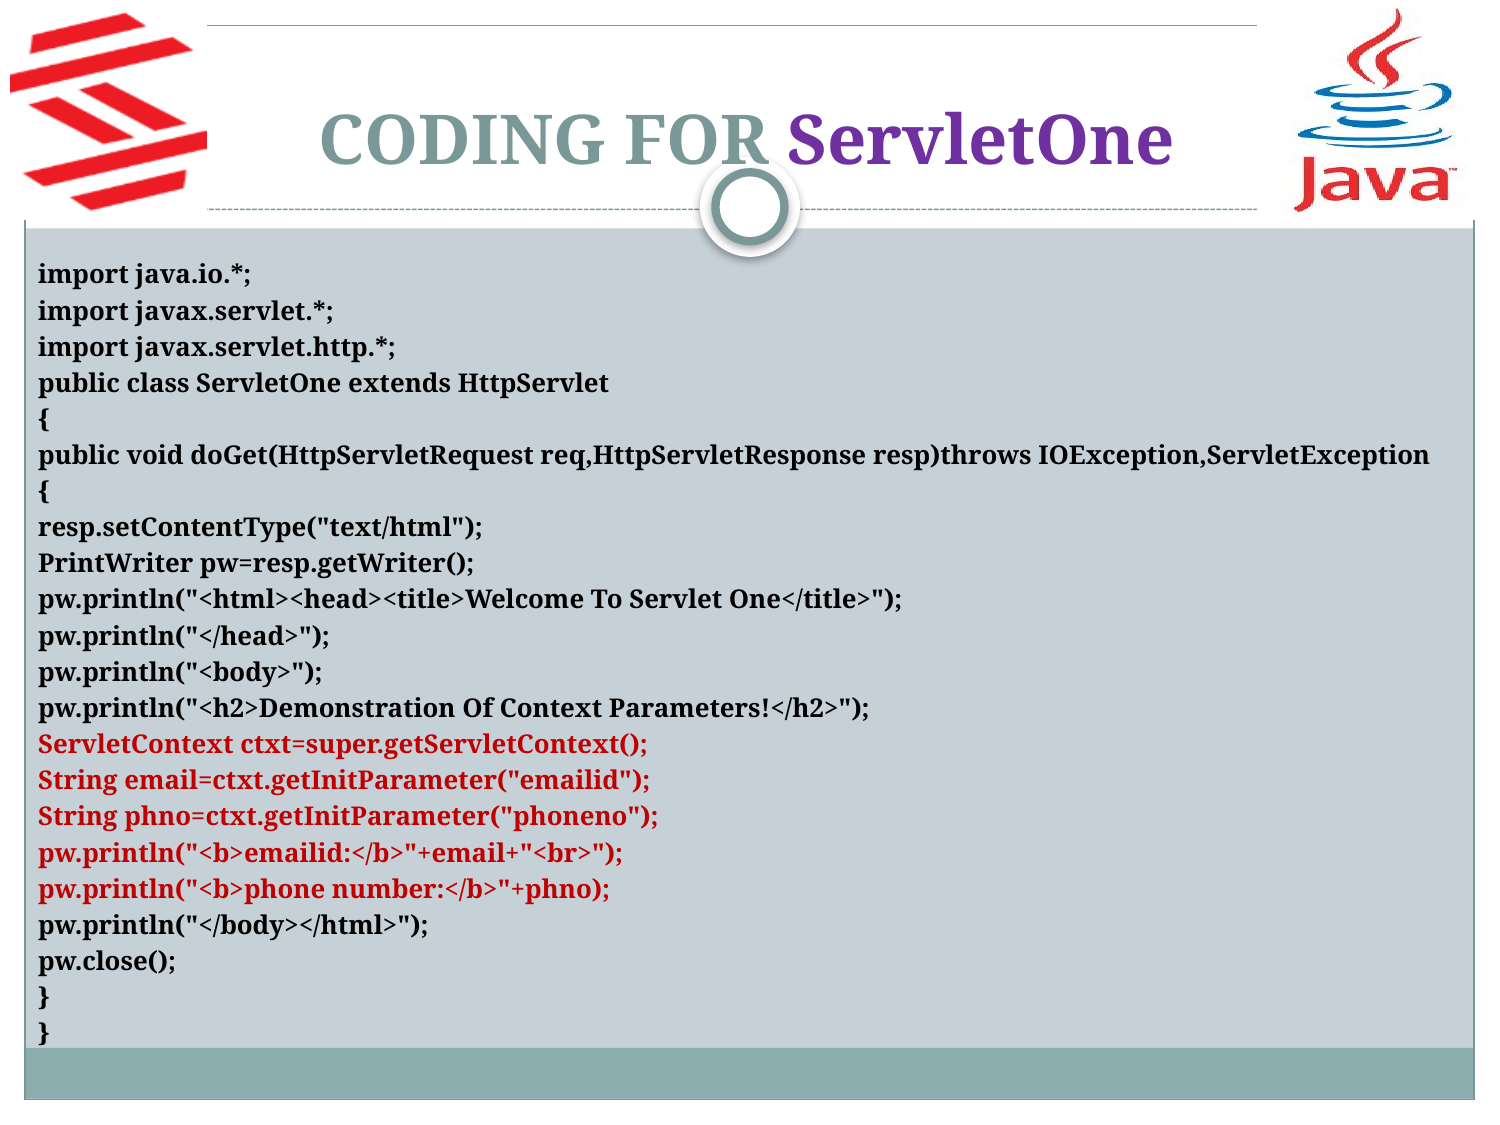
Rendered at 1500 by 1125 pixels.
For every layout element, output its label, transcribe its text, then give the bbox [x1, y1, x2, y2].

picture [10, 11, 207, 221]
title CODING FOR ServletOne [213, 23, 1250, 186]
picture [1257, 0, 1483, 221]
list import java.io.*; import javax.servlet.*; import javax.servlet.http.*; public class ServletOne extends HttpServlet { public void doGet(HttpServletRequest req,HttpServletResponse resp)throws IOException,ServletException { resp.setContentType("text/html"); PrintWriter pw=resp.getWriter(); pw.println("<html><head><title>Welcome To Servlet One</title>"); pw.println("</head>"); pw.println("<body>"); pw.println("<h2>Demonstration Of Context Parameters!</h2>"); ServletContext ctxt=super.getServletContext(); String email=ctxt.getInitParameter("emailid"); String phno=ctxt.getInitParameter("phoneno"); pw.println("<b>emailid:</b>"+email+"<br>"); pw.println("<b>phone number:</b>"+phno); pw.println("</body></html>"); pw.close(); } } [23, 250, 1477, 1090]
